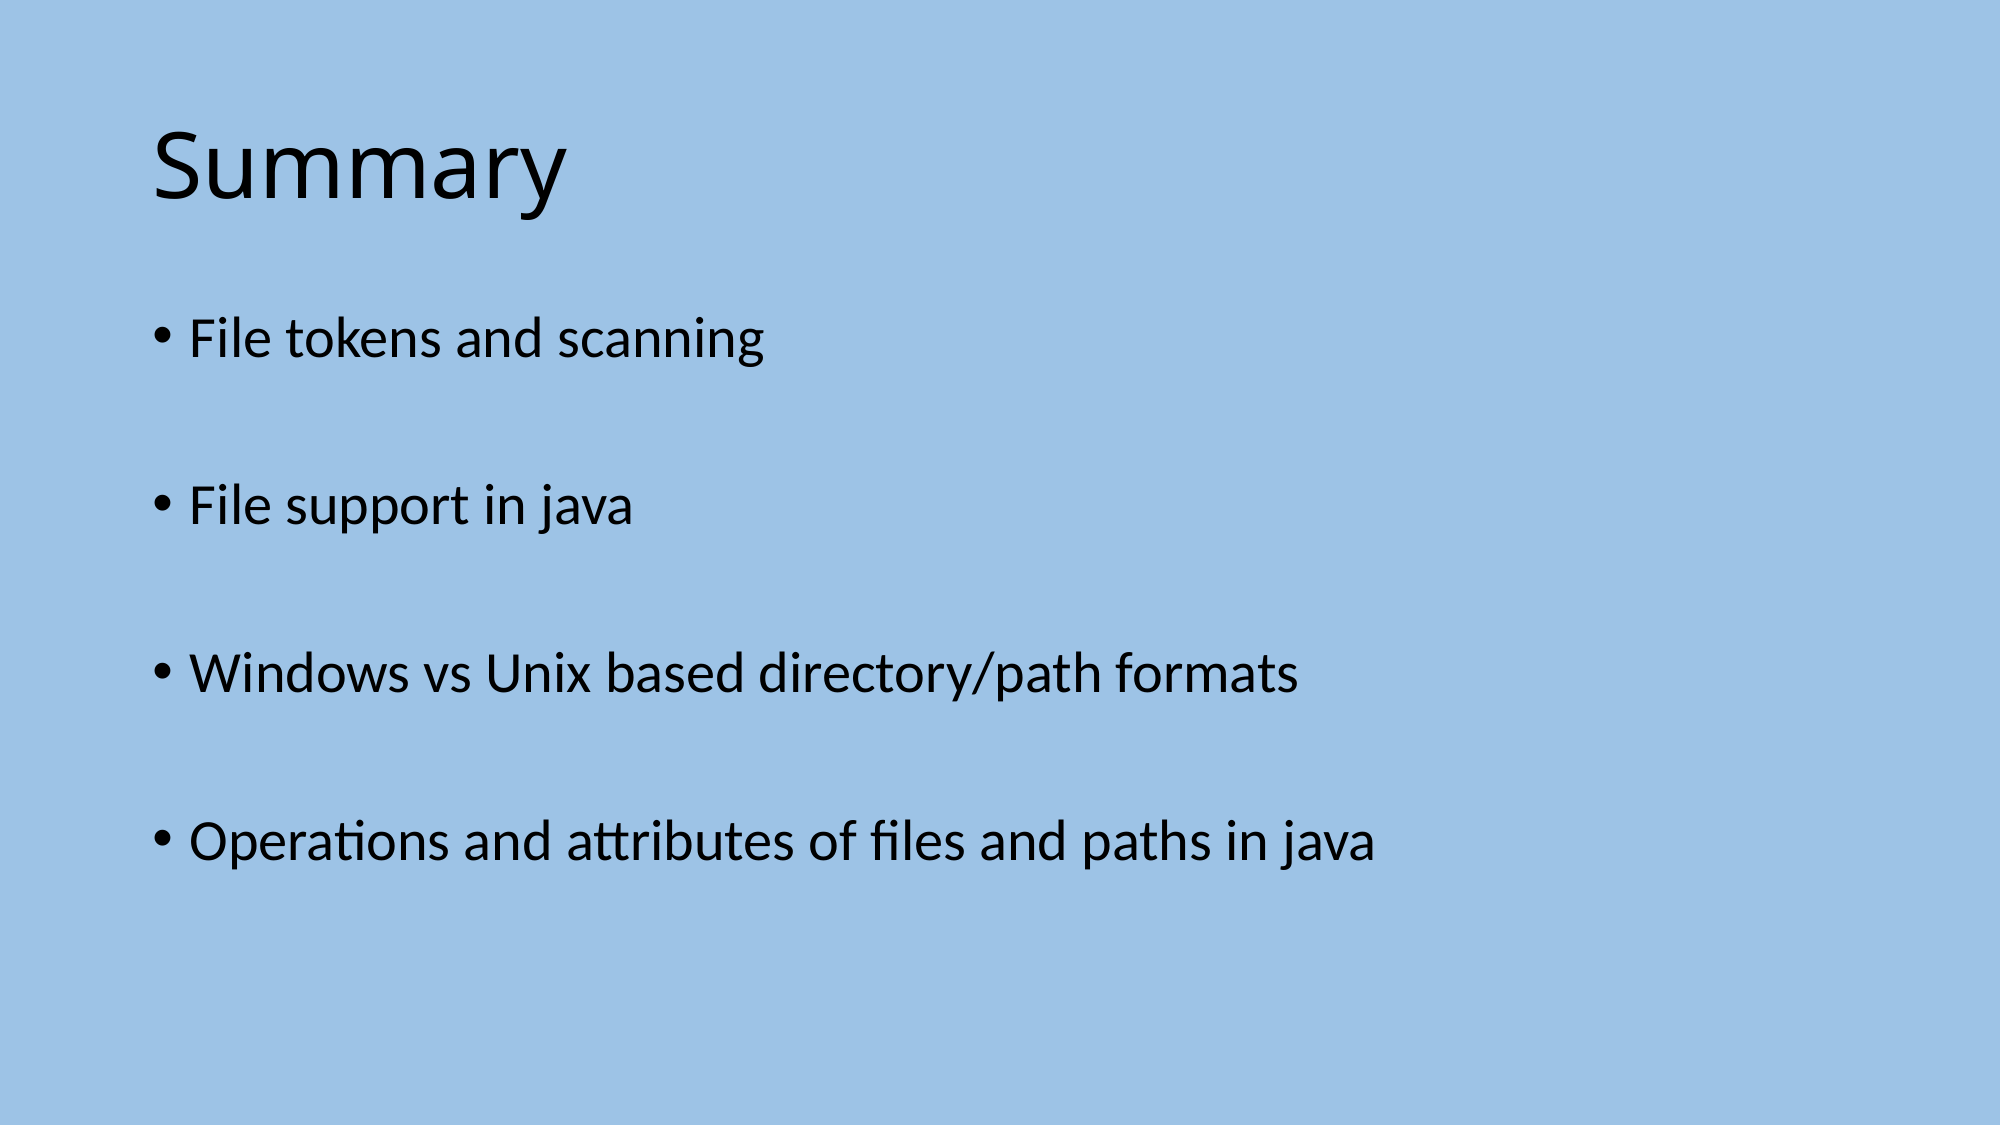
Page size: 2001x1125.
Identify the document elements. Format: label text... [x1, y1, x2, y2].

list File tokens and scanning File support in java Windows vs Unix based directory/path formats Operations and attributes of files and paths in java [137, 299, 1863, 1014]
title Summary [137, 59, 1863, 278]
